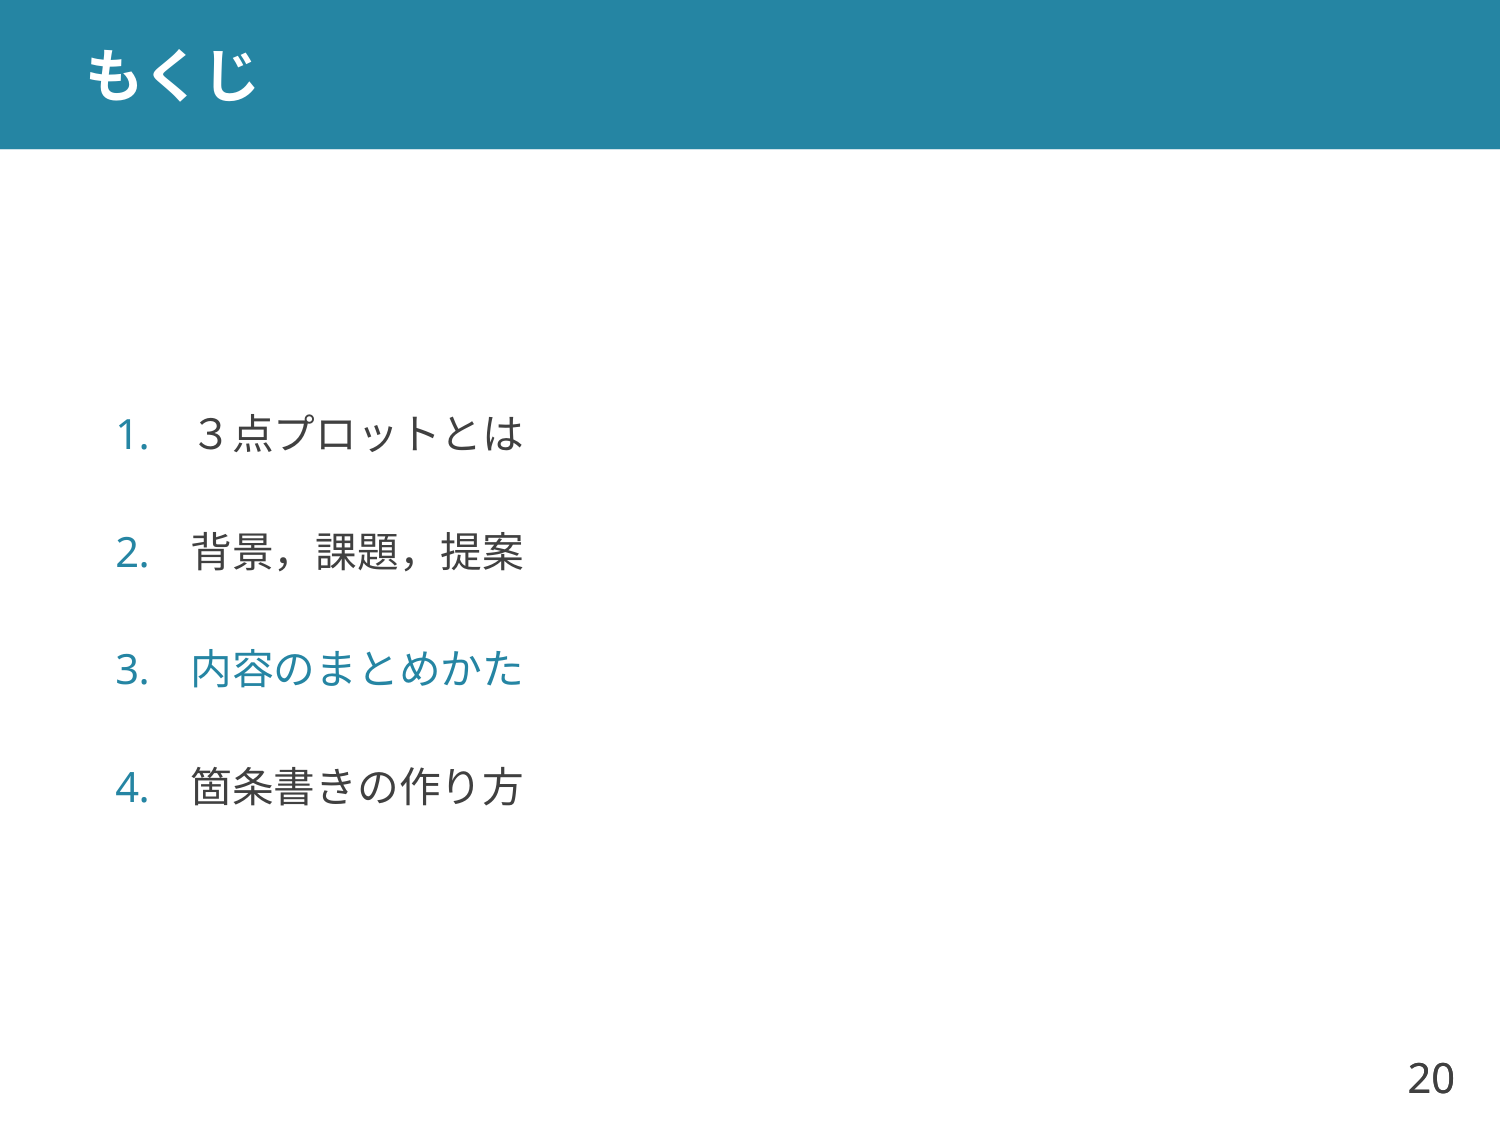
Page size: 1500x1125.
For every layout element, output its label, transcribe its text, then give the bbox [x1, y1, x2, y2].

list ３点プロットとは 背景，課題，提案 内容のまとめかた 箇条書きの作り方 [100, 178, 1459, 1036]
title もくじ [70, 0, 1500, 150]
